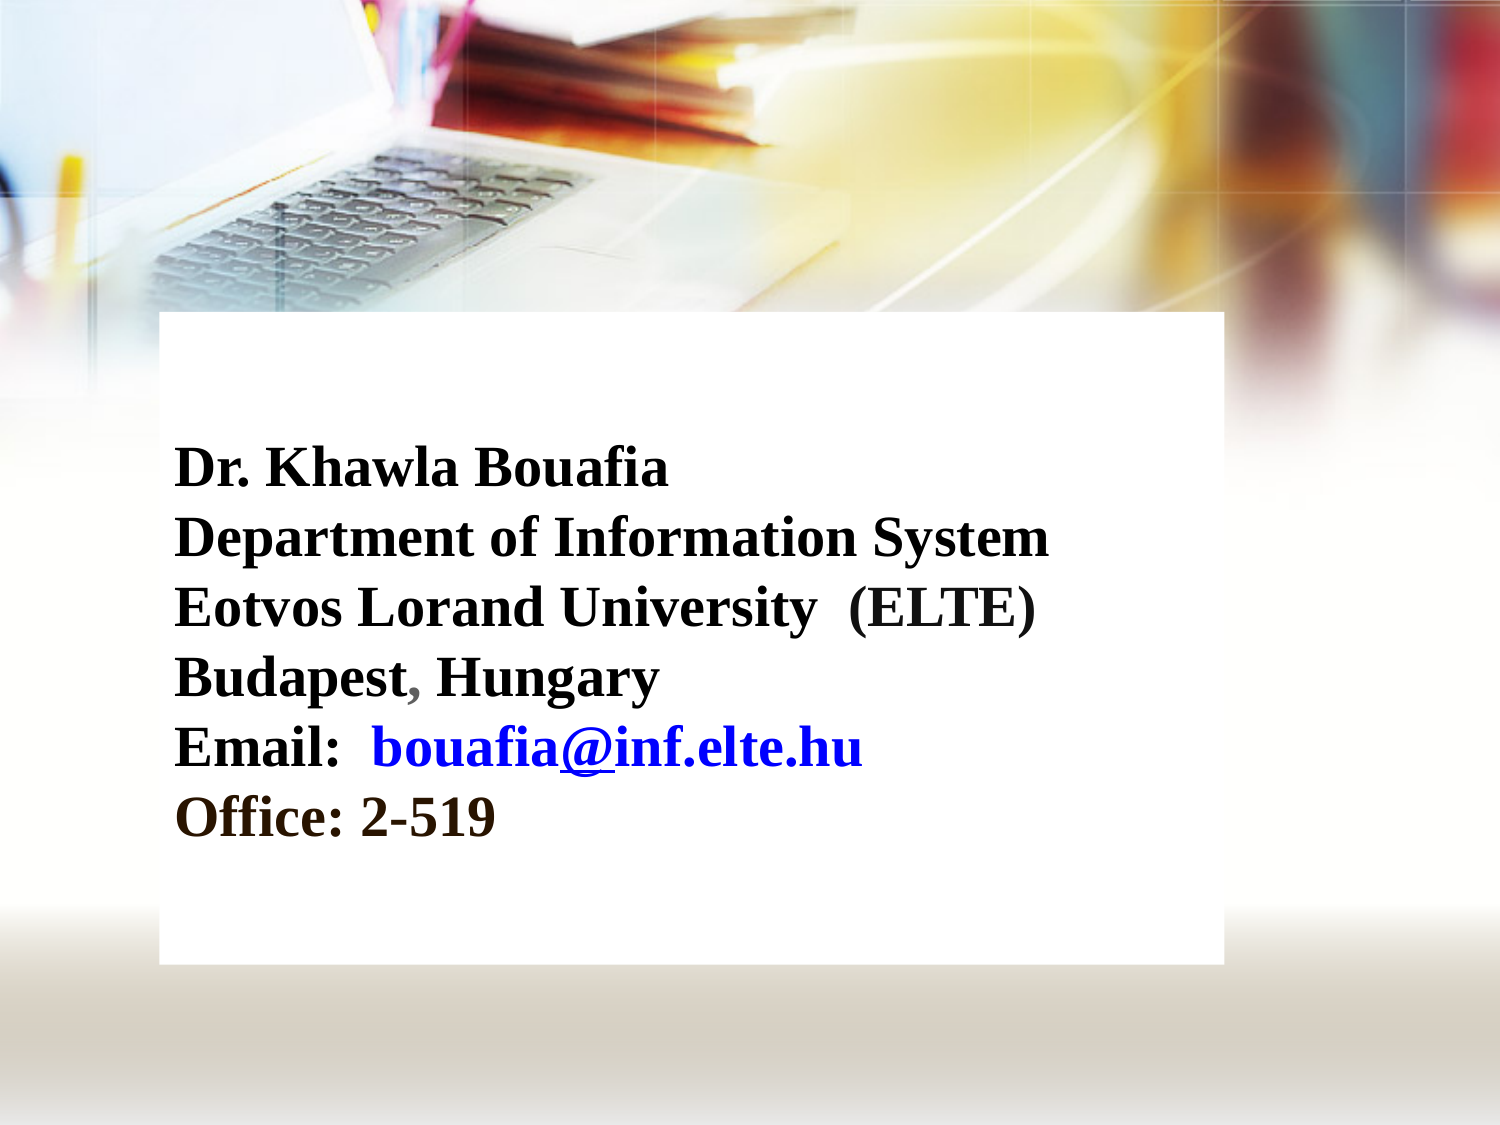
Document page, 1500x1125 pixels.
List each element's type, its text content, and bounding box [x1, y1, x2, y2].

list Dr. Khawla Bouafia Department of Information System Eotvos Lorand University (ELTE) Budapest, Hungary Email: bouafia@inf.elte.hu Office: 2-519 [159, 311, 1225, 965]
picture [0, 0, 1500, 936]
